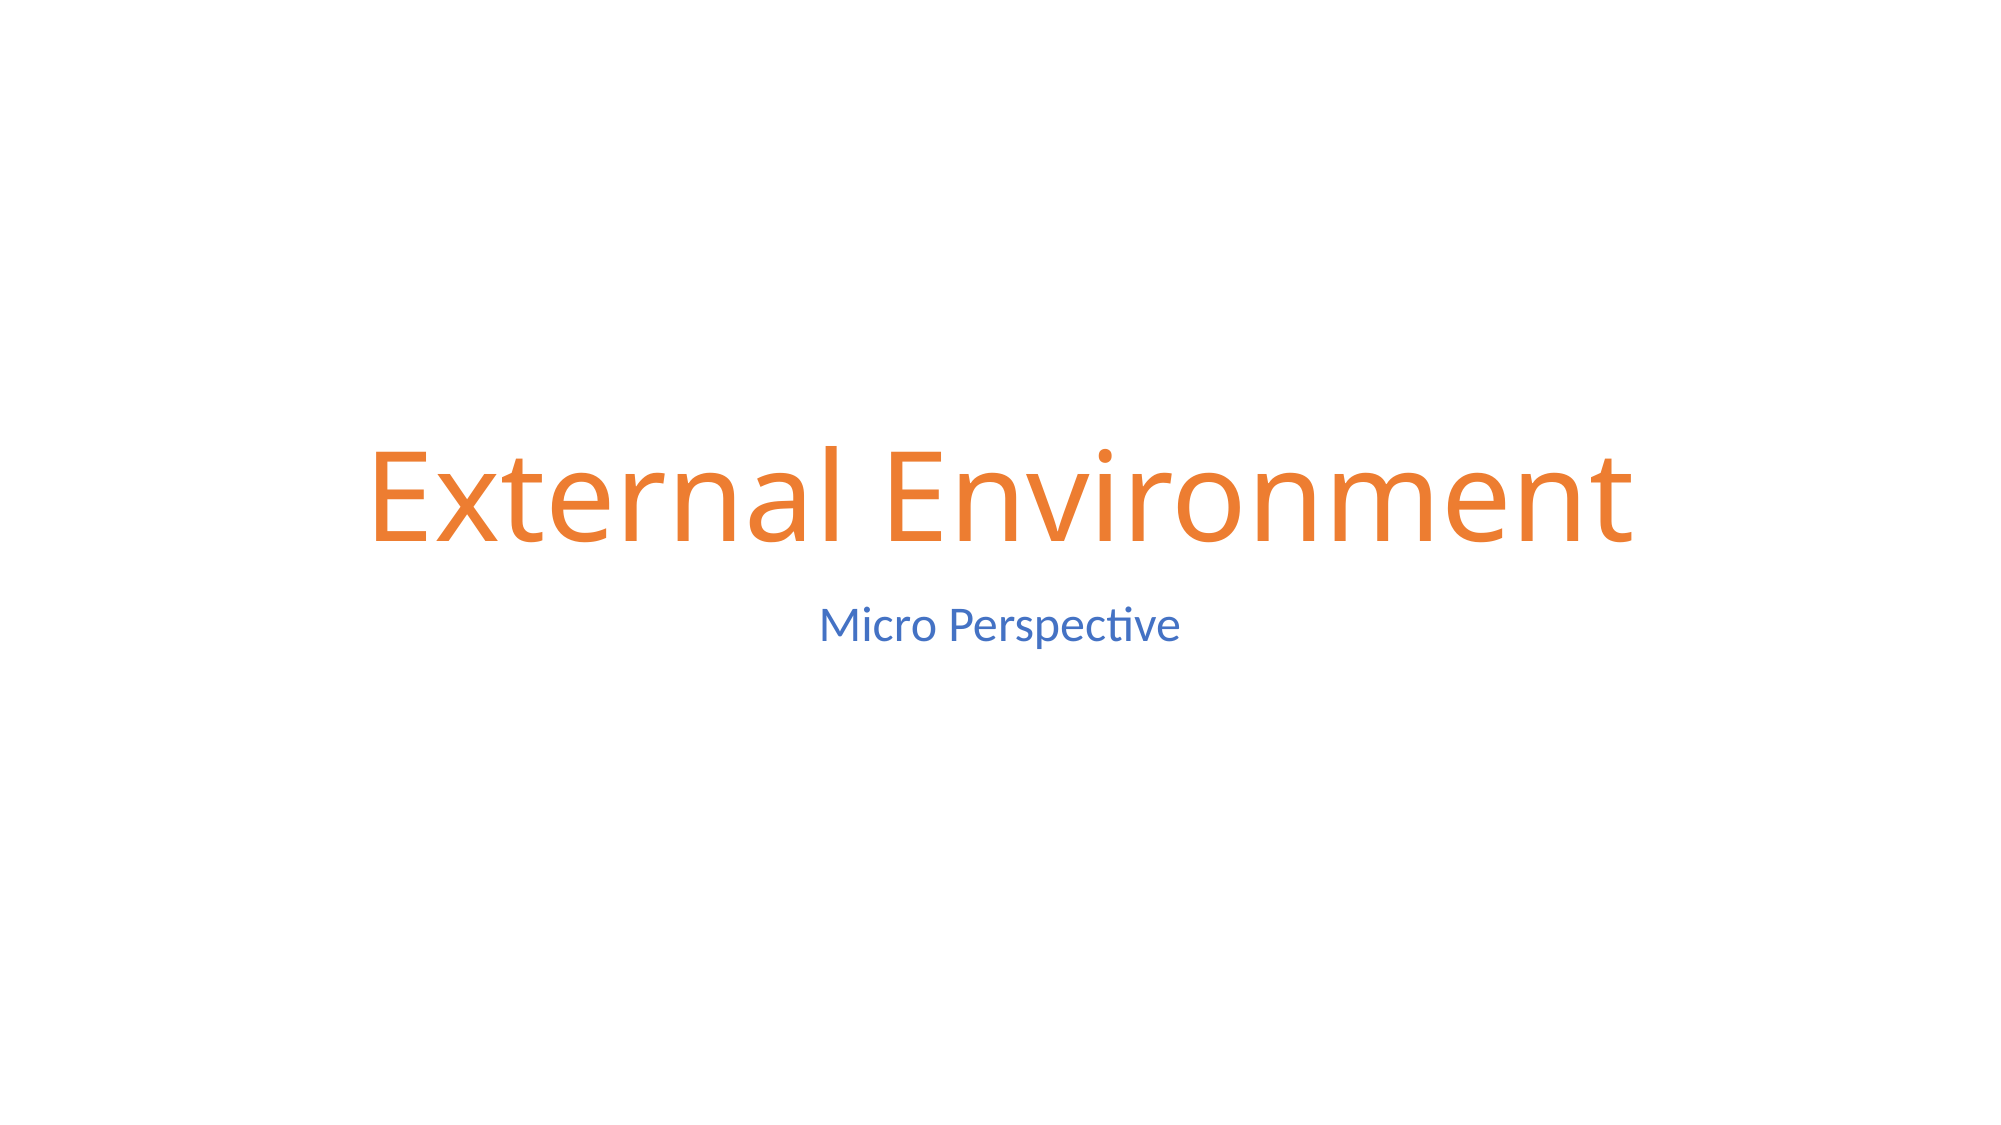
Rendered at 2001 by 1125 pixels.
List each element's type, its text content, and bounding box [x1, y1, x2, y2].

subtitle Micro Perspective [249, 590, 1750, 863]
title External Environment [249, 184, 1750, 576]
